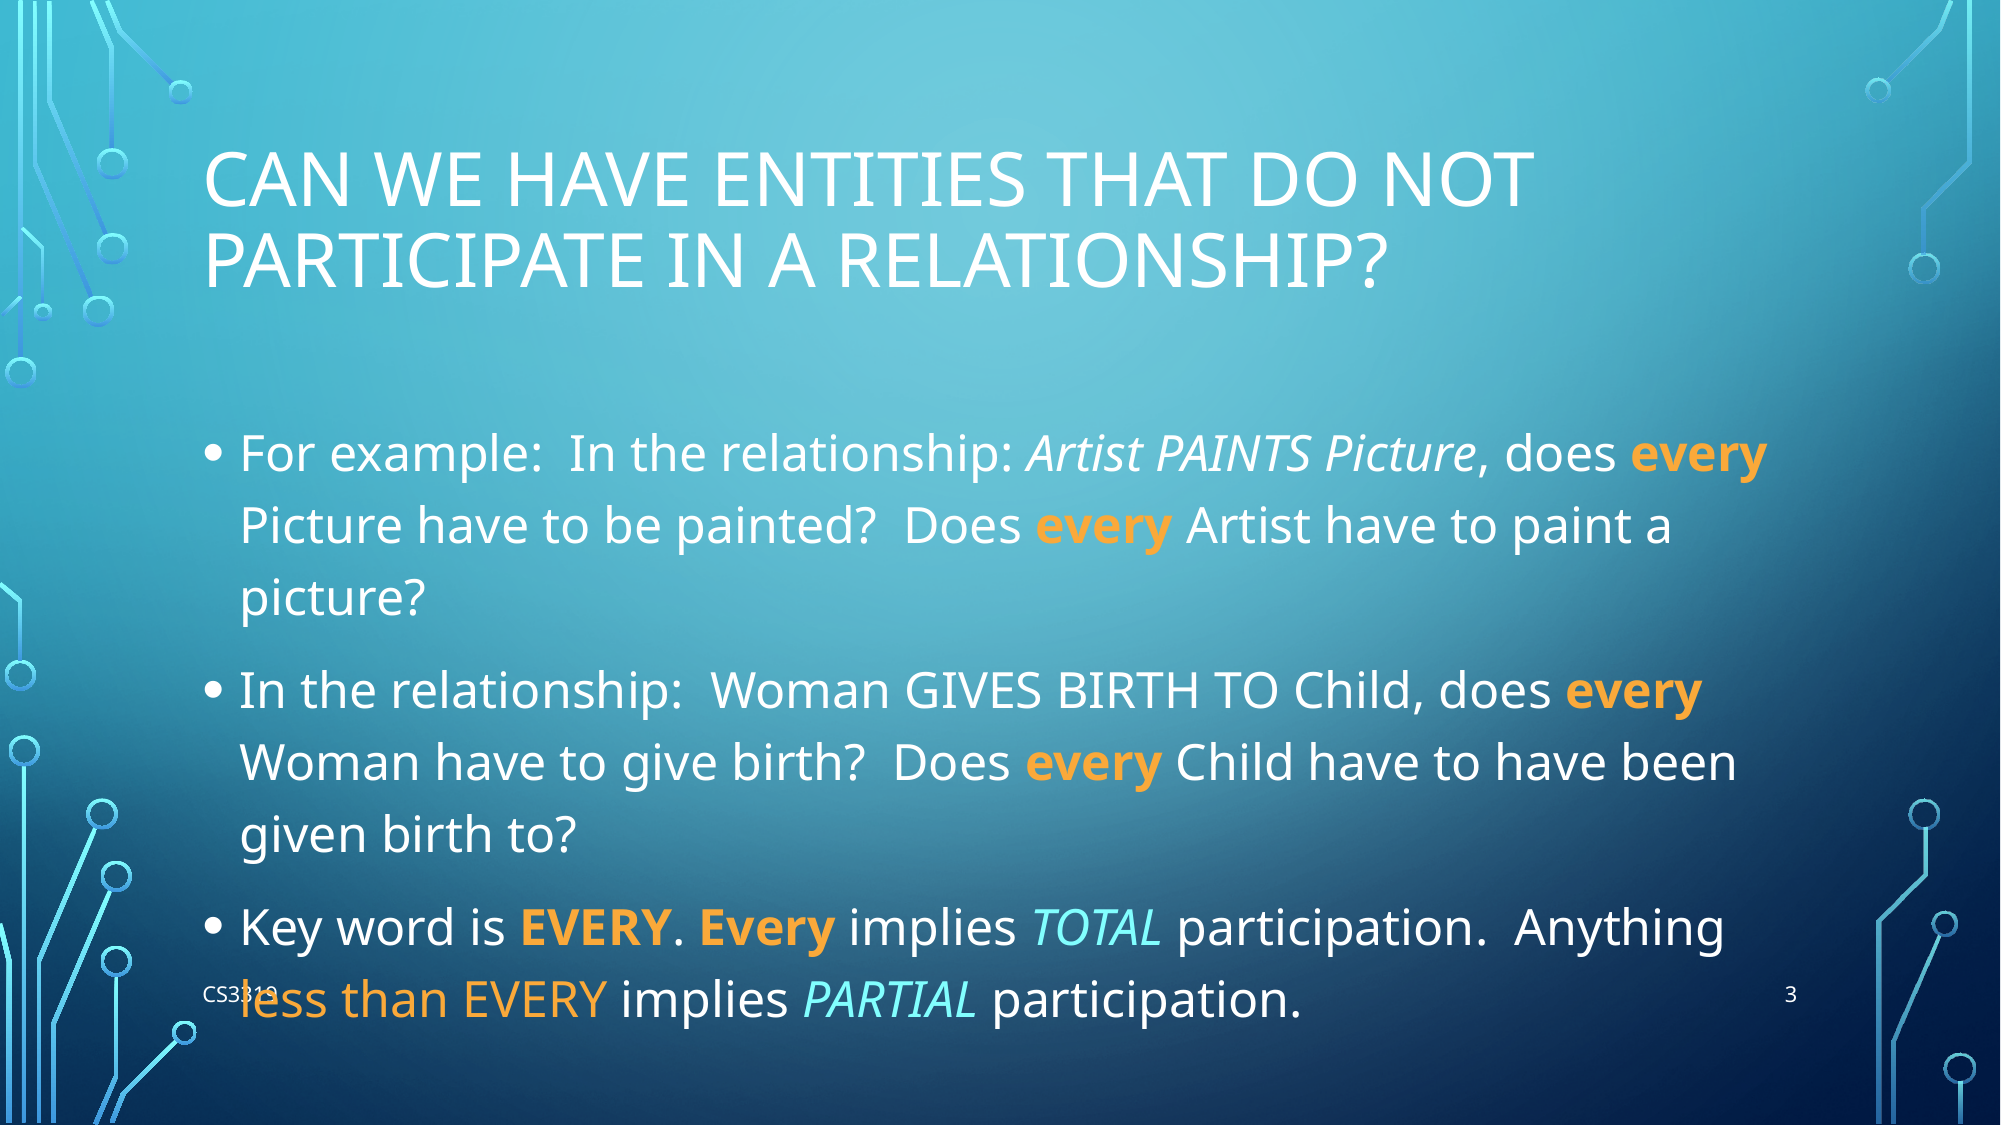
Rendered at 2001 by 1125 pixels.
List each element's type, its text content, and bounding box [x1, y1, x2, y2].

title Can we have entities that do NOT participate in a relationship? [187, 101, 1918, 344]
slide_number 3 [1685, 965, 1813, 1025]
list For example: In the relationship: Artist PAINTS Picture, does every Picture have to be painted? Does every Artist have to paint a picture? In the relationship: Woman GIVES BIRTH TO Child, does every Woman have to give birth? Does every Child have to have been given birth to? Key word is EVERY. Every implies TOTAL participation. Anything less than EVERY implies PARTIAL participation. [187, 402, 1813, 984]
footer CS3319 [187, 965, 1211, 1025]
